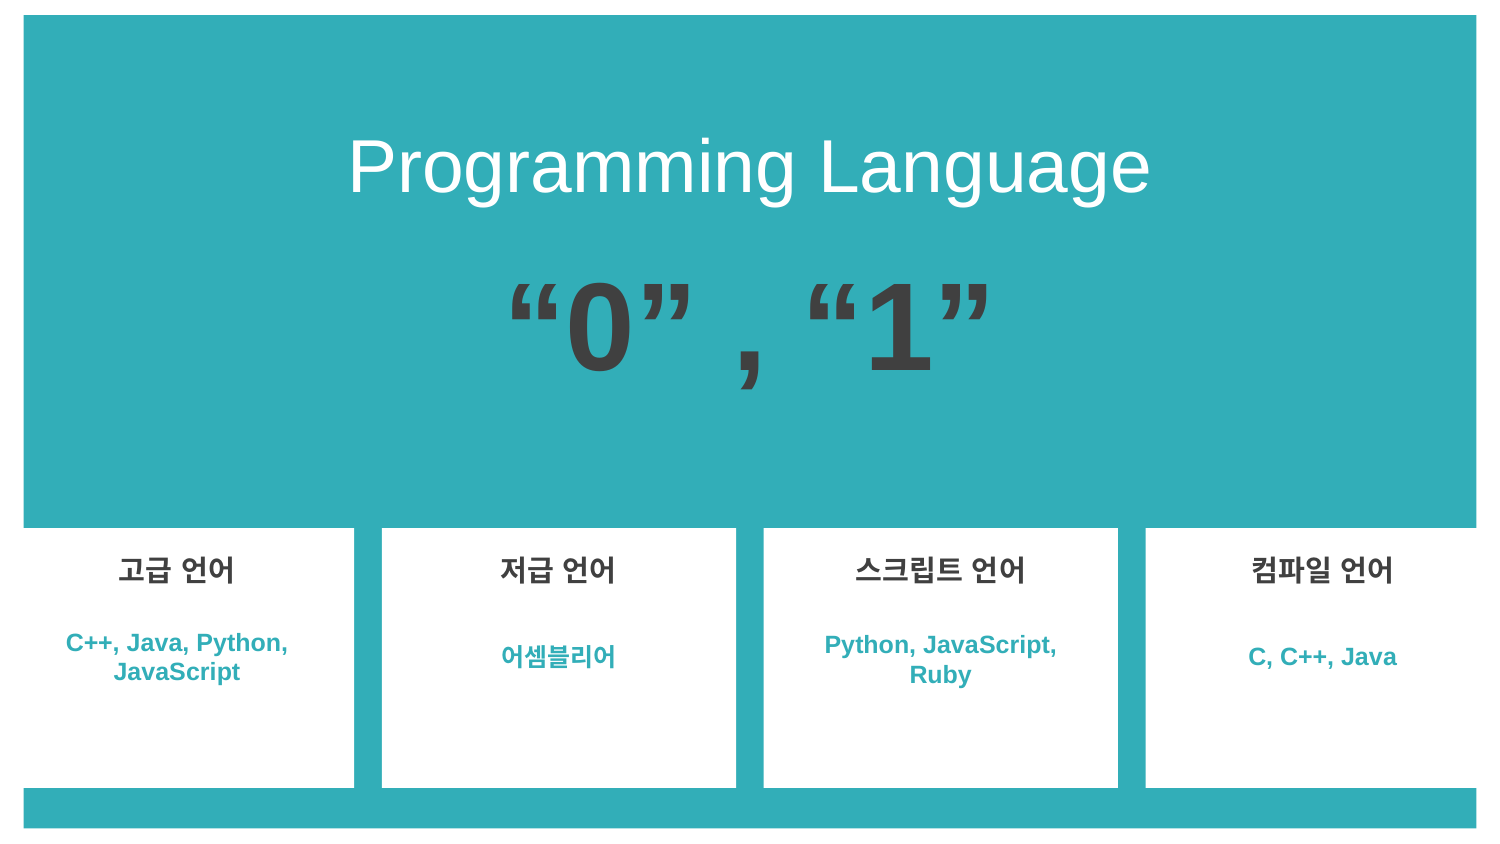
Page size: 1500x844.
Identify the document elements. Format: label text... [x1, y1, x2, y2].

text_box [804, 549, 1077, 680]
list Programming Language [0, 114, 1500, 210]
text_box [41, 549, 314, 720]
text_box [1186, 549, 1459, 676]
text_box “0” , “1” [29, 243, 1471, 399]
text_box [422, 549, 696, 677]
